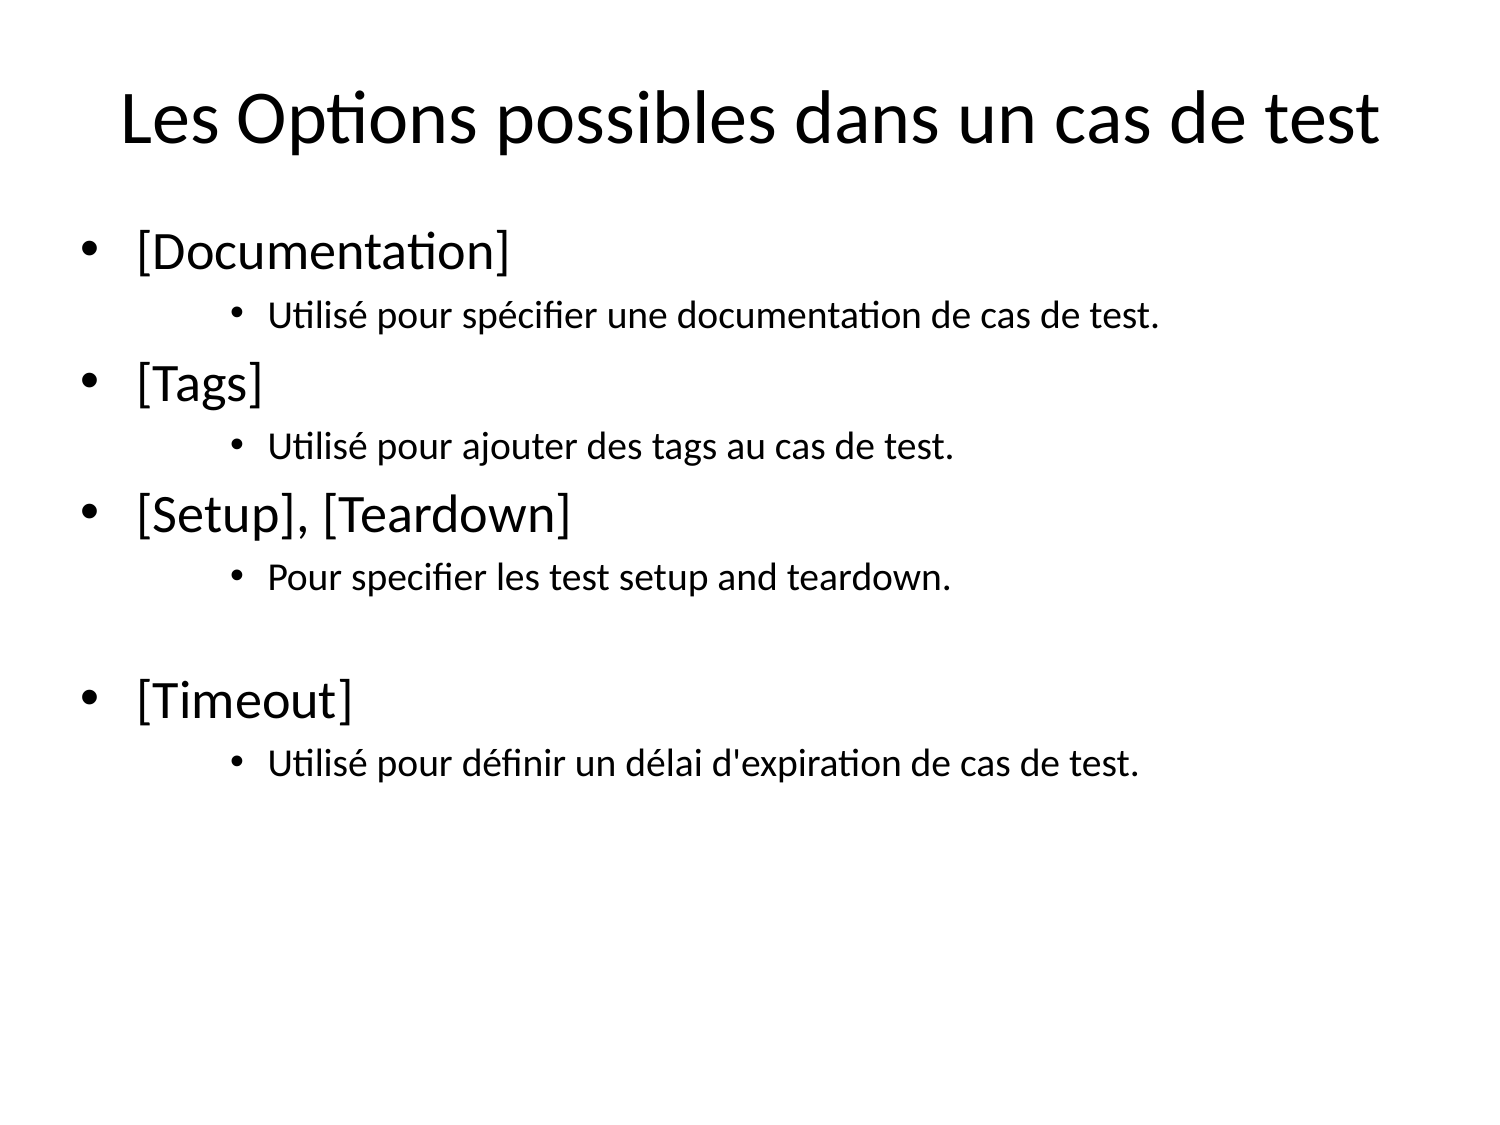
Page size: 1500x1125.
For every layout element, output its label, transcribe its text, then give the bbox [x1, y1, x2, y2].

title Les Options possibles dans un cas de test [76, 19, 1427, 207]
list [Documentation] Utilisé pour spécifier une documentation de cas de test. [Tags] Utilisé pour ajouter des tags au cas de test. [Setup], [Teardown] Pour specifier les test setup and teardown. [Timeout] Utilisé pour définir un délai d'expiration de cas de test. [64, 208, 1400, 906]
